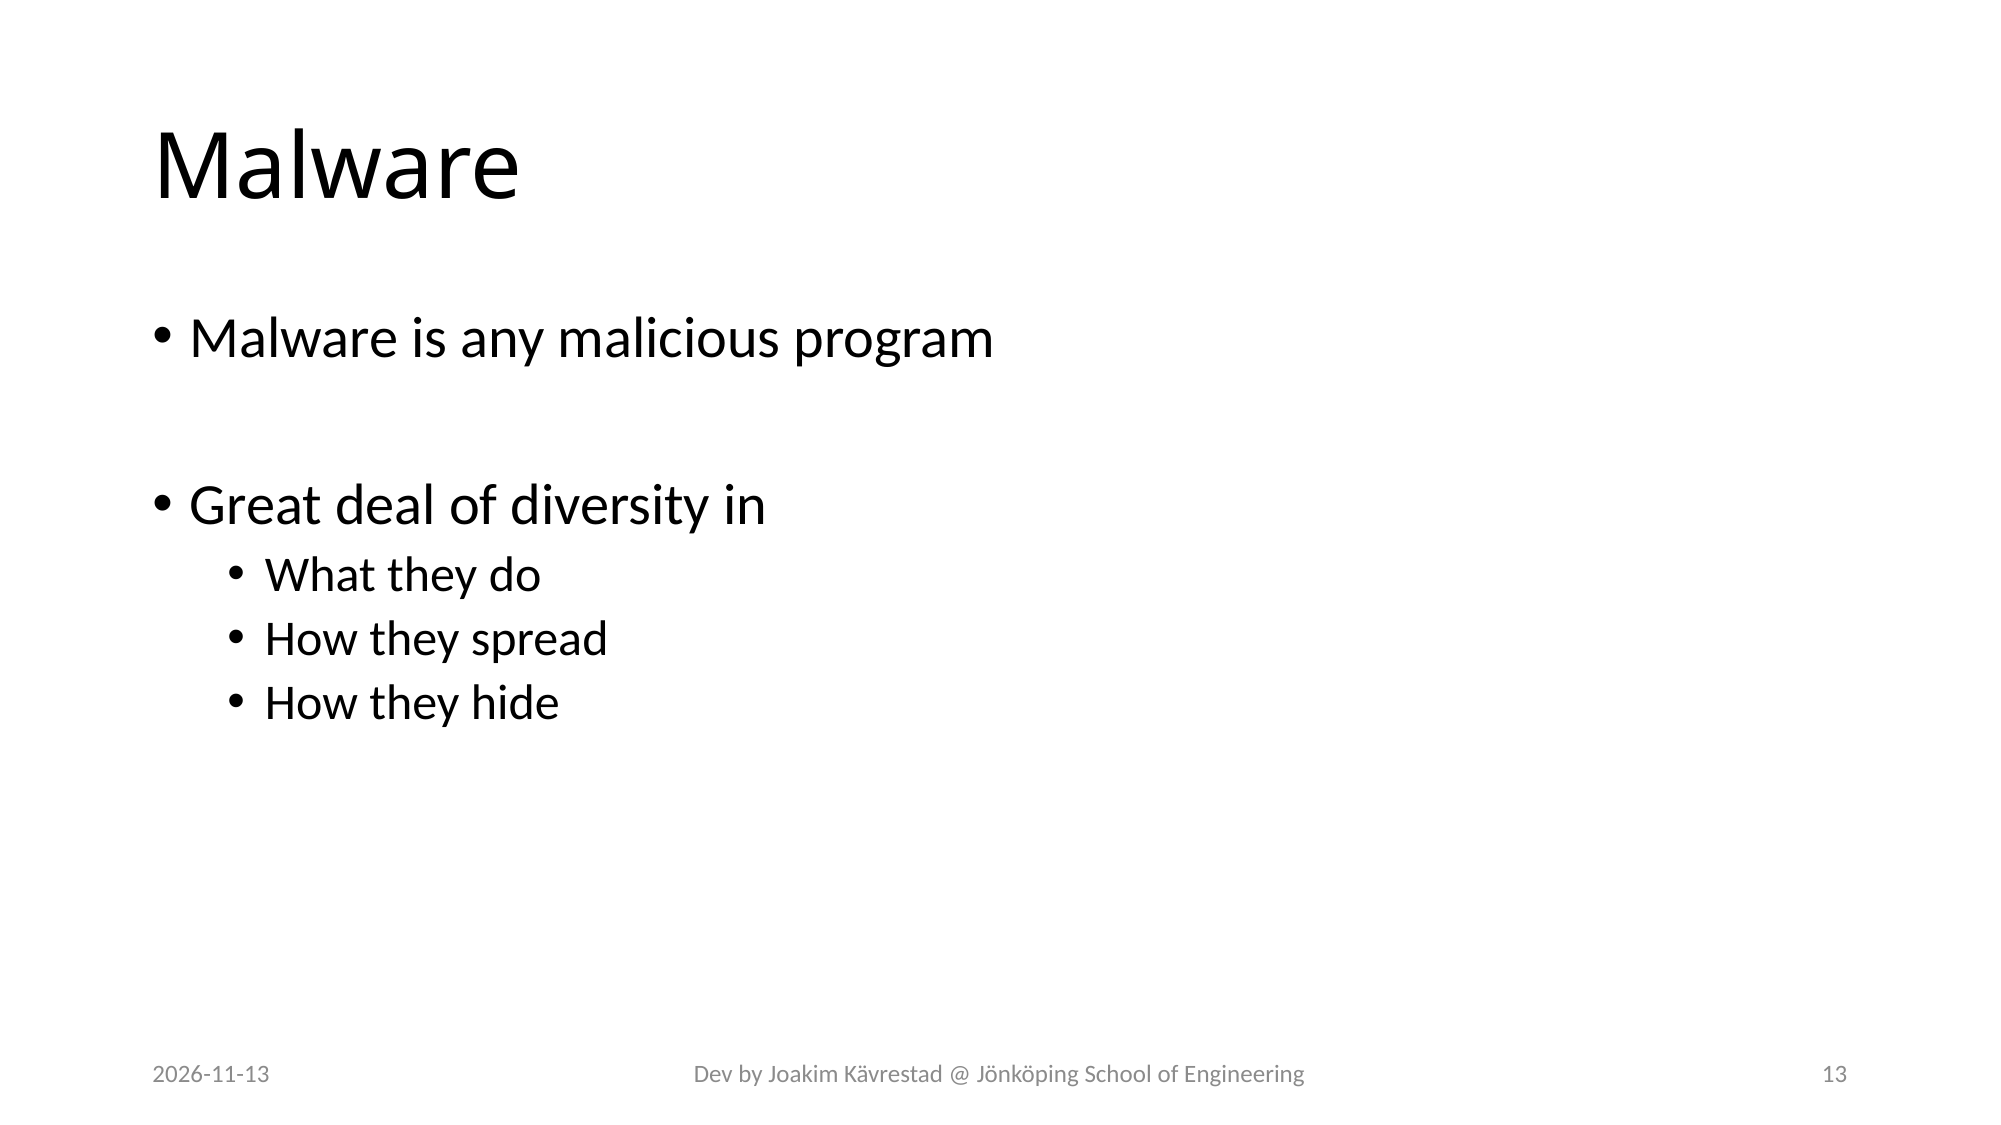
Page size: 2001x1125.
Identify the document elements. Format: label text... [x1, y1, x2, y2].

title Malware [137, 59, 1863, 278]
slide_number 13 [1412, 1042, 1863, 1103]
list Malware is any malicious program Great deal of diversity in What they do How they spread How they hide [137, 299, 1863, 1014]
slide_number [137, 1042, 588, 1103]
footer Dev by Joakim Kävrestad @ Jönköping School of Engineering [662, 1042, 1338, 1103]
